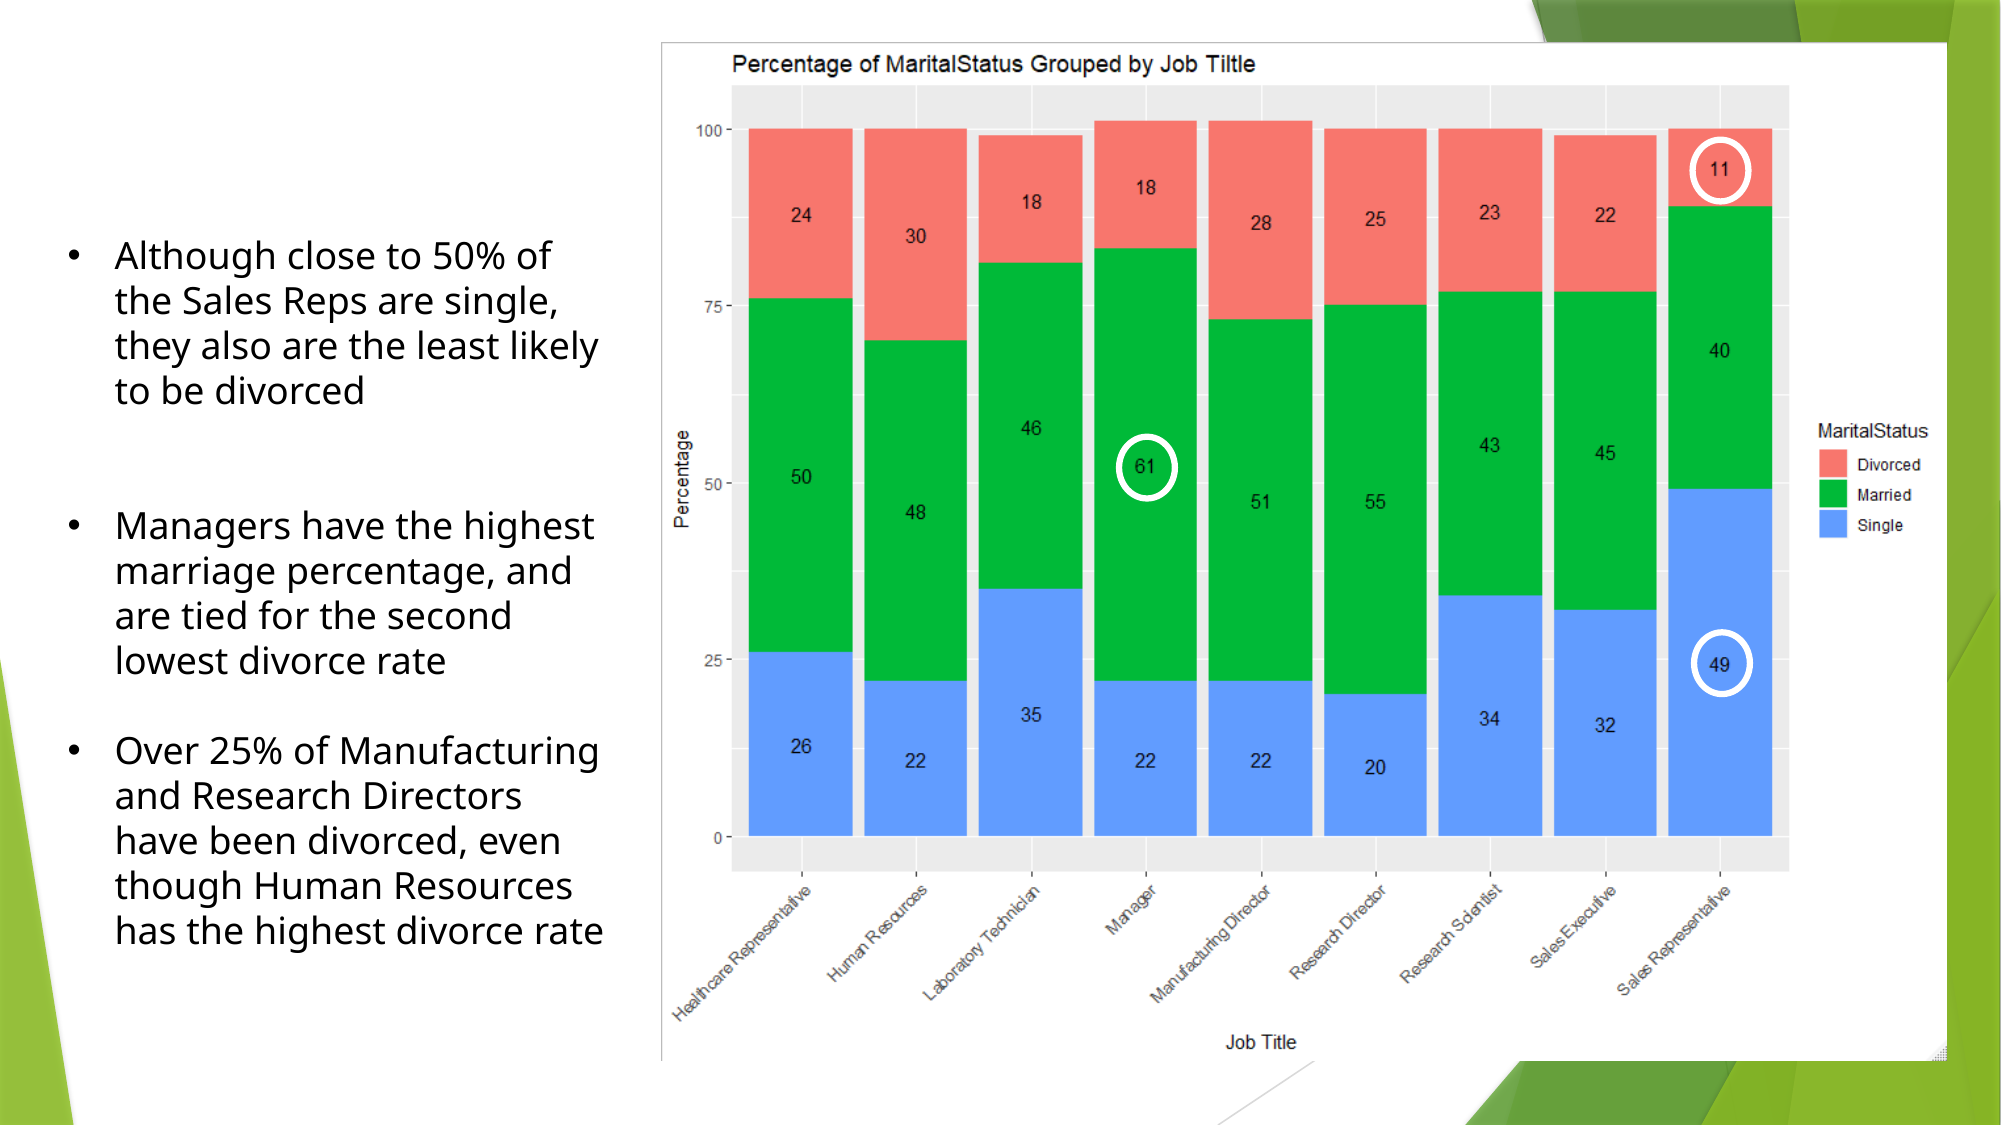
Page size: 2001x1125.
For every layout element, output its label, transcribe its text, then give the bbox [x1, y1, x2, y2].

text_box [661, 42, 1948, 1061]
text_box Although close to 50% of the Sales Reps are single, they also are the least likely to be divorced Managers have the highest marriage percentage, and are tied for the second lowest divorce rate Over 25% of Manufacturing and Research Directors have been divorced, even though Human Resources has the highest divorce rate [52, 224, 624, 960]
